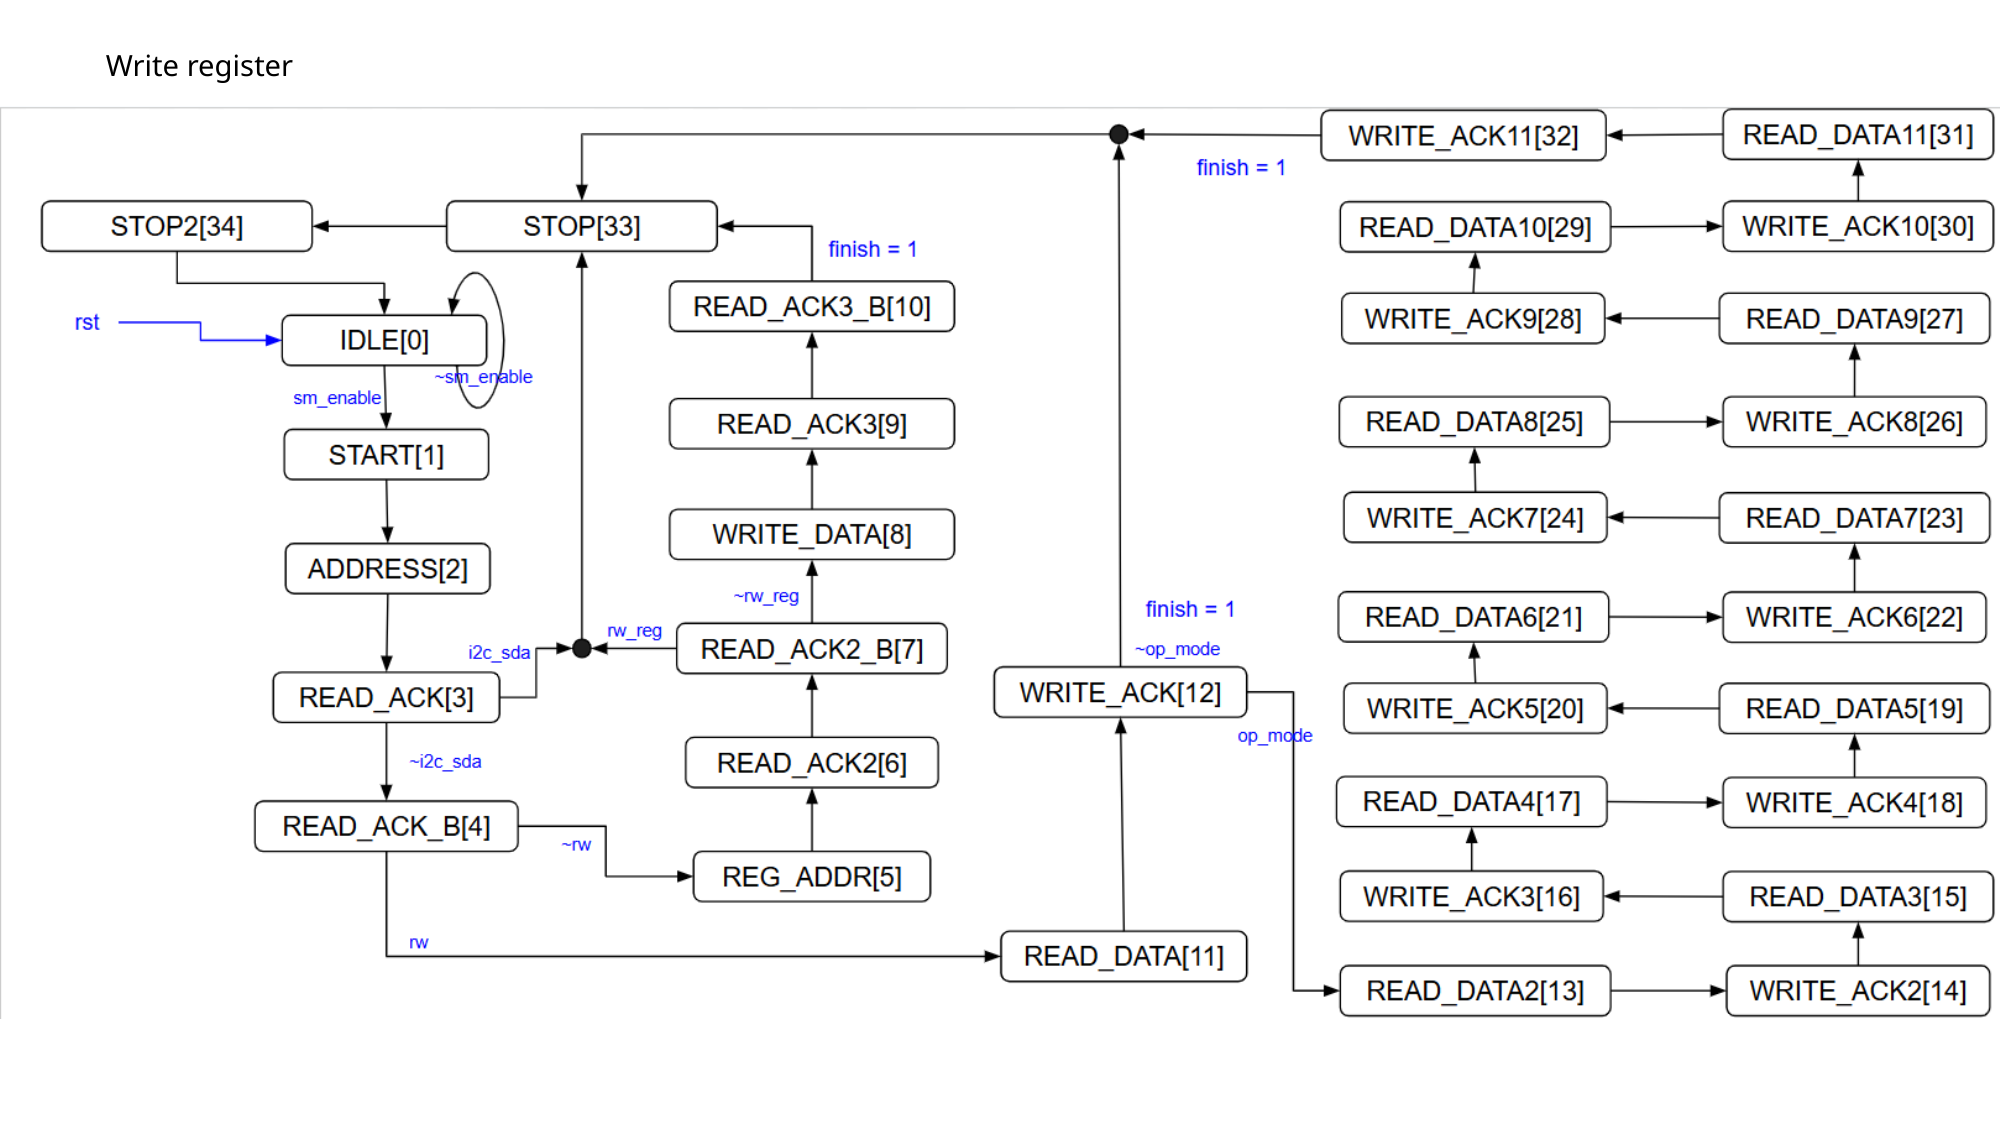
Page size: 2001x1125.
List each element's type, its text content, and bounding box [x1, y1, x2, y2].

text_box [0, 105, 2000, 1020]
text_box Write register [91, 40, 309, 90]
